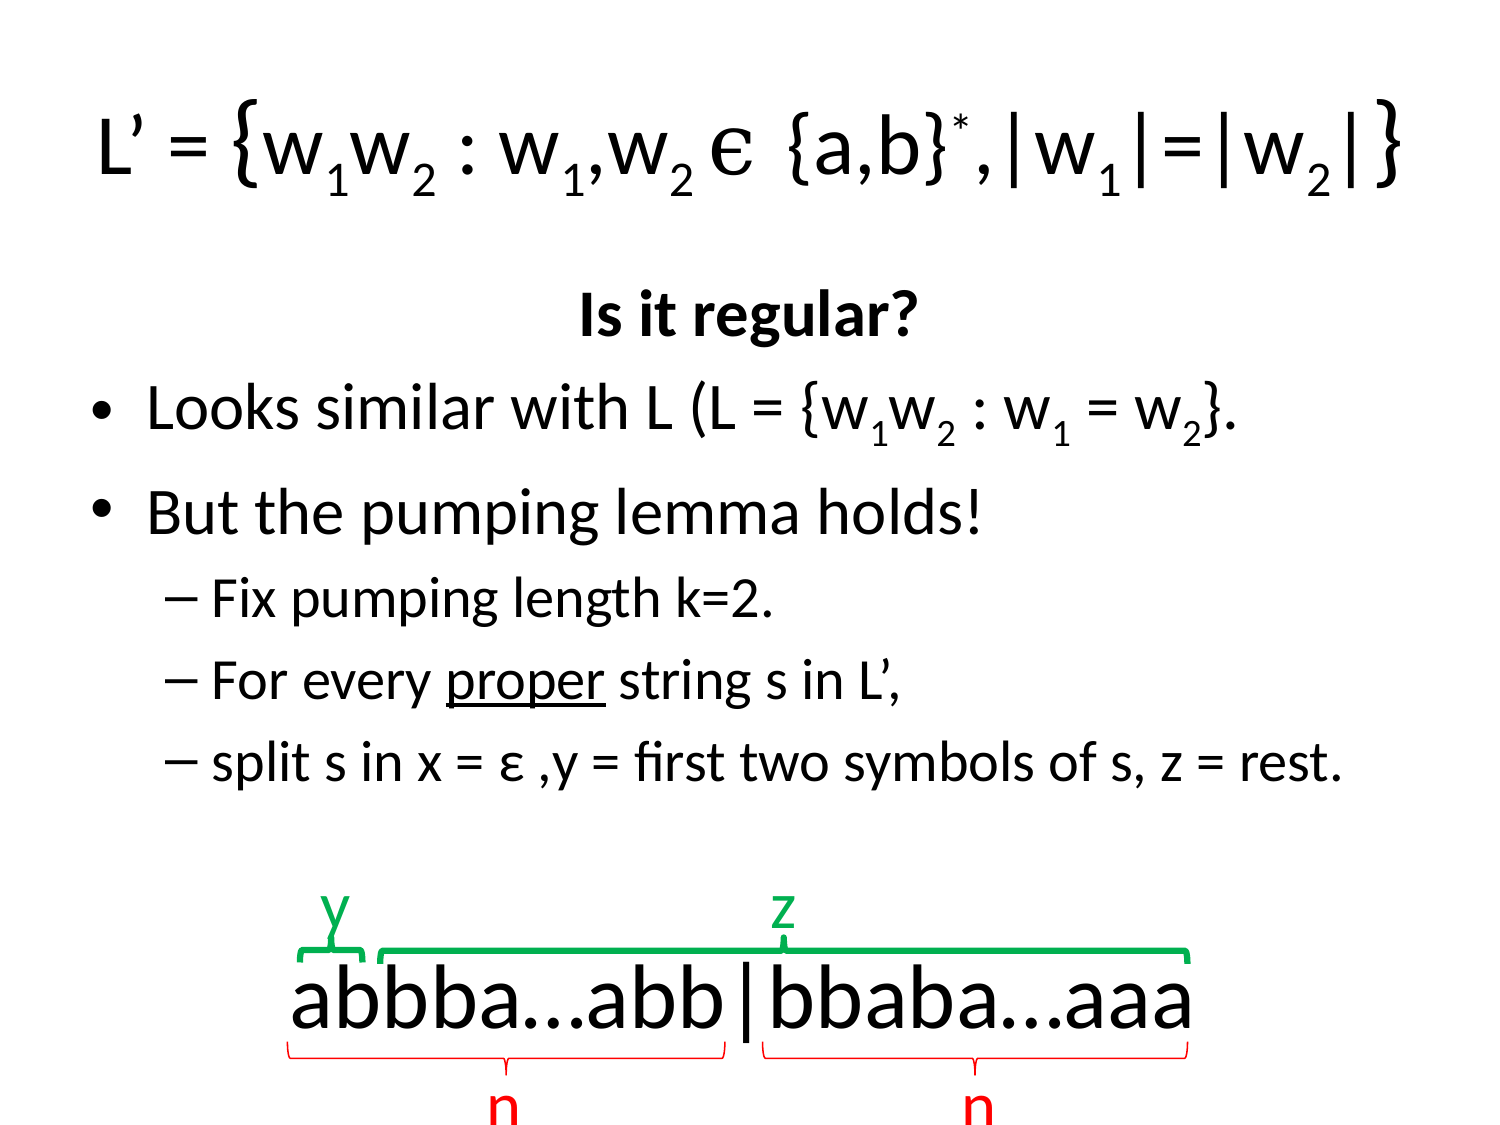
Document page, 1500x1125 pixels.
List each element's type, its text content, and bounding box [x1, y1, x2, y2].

text_box [286, 1041, 726, 1060]
text_box [379, 949, 1189, 964]
text_box abbba…abb|bbaba…aaa [274, 1005, 1238, 1054]
text_box [761, 1041, 1189, 1060]
text_box n [472, 1054, 537, 1125]
text_box n [947, 1054, 1012, 1125]
title L’ = {w1w2 : w1,w2 ϵ {a,b}*,|w1|=|w2|} [75, 45, 1425, 233]
text_box [299, 949, 364, 963]
text_box y [305, 853, 366, 949]
list Is it regular? Looks similar with L (L = {w1w2 : w1 = w2}. But the pumping lemma holds! Fix pumping length k=2. For every proper string s in L’, split s in x = ε ,y = first two symbols of s, z = rest. [75, 262, 1425, 1005]
text_box z [756, 853, 813, 949]
